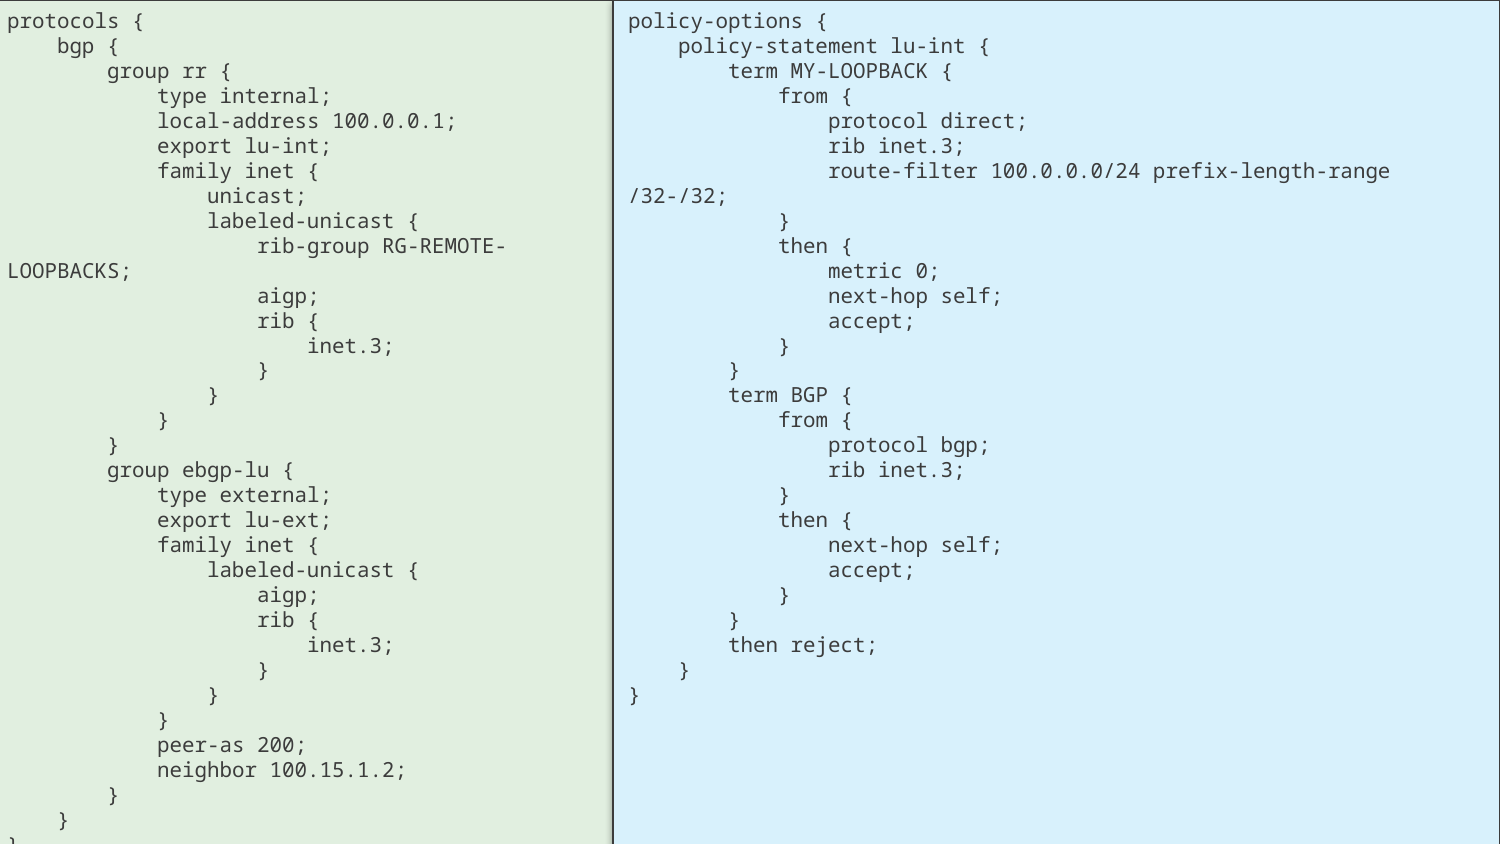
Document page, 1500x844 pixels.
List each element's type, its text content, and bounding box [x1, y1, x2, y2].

text_box protocols { bgp { group rr { type internal; local-address 100.0.0.1; export lu-int; family inet { unicast; labeled-unicast { rib-group RG-REMOTE-LOOPBACKS; aigp; rib { inet.3; } } } } group ebgp-lu { type external; export lu-ext; family inet { labeled-unicast { aigp; rib { inet.3; } } } peer-as 200; neighbor 100.15.1.2; } } } [0, 0, 610, 844]
text_box policy-options { policy-statement lu-int { term MY-LOOPBACK { from { protocol direct; rib inet.3; route-filter 100.0.0.0/24 prefix-length-range /32-/32; } then { metric 0; next-hop self; accept; } } term BGP { from { protocol bgp; rib inet.3; } then { next-hop self; accept; } } then reject; } } [612, 0, 1500, 844]
